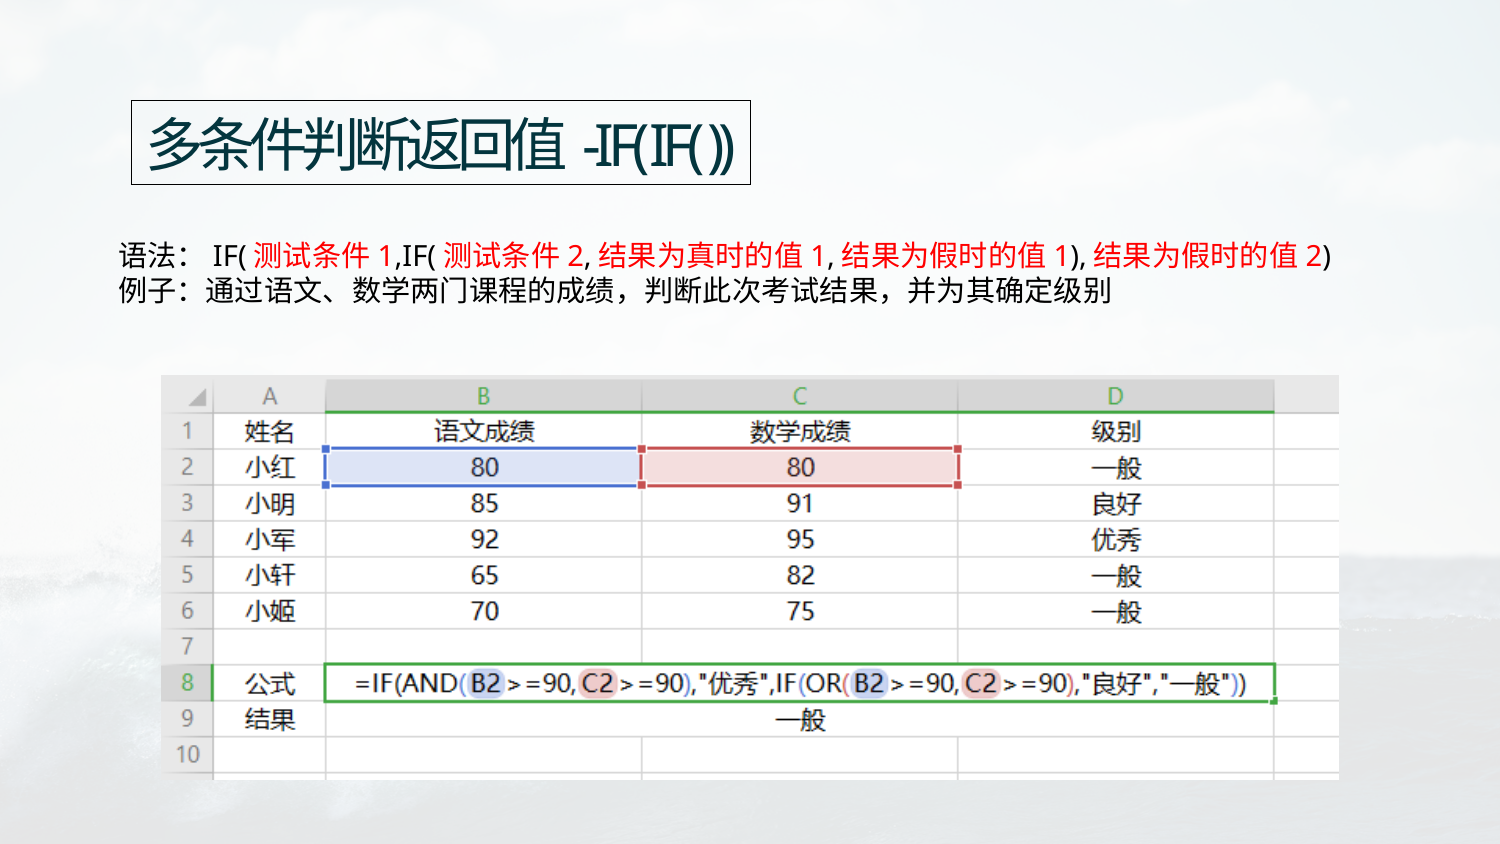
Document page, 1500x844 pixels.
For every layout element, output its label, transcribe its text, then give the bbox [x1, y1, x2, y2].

text_box 多条件判断返回值-IF(IF( )) [131, 100, 751, 185]
picture [161, 375, 1339, 780]
list 语法：IF(测试条件1,IF(测试条件2,结果为真时的值1,结果为假时的值1),结果为假时的值2) 例子：通过语文、数学两门课程的成绩，判断此次考试结果，并为其确定级别 [103, 229, 1397, 825]
